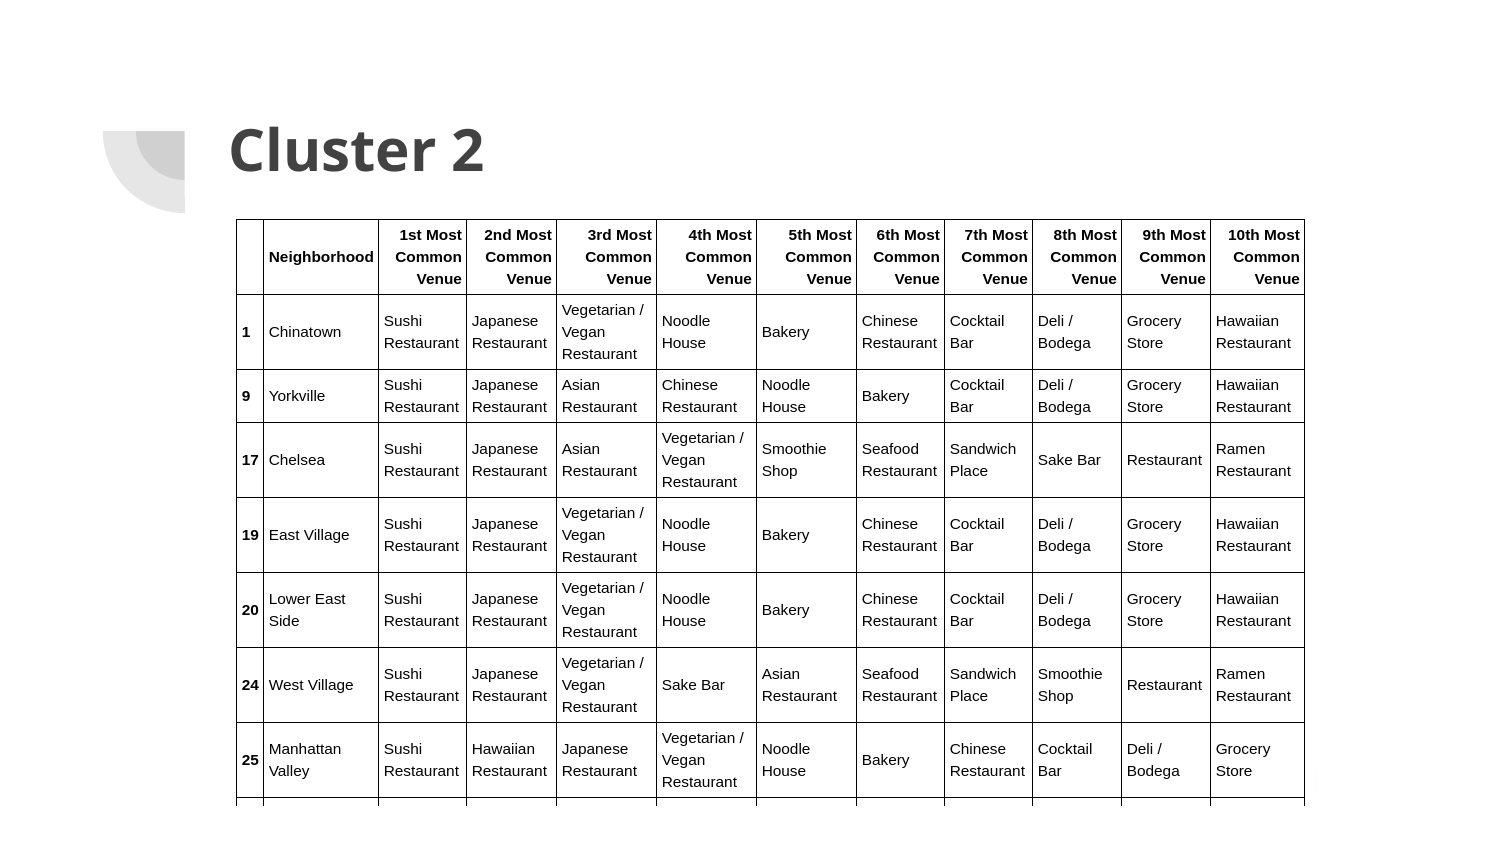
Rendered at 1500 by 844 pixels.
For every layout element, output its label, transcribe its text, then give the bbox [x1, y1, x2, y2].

text_box Cluster 2 [213, 98, 1368, 263]
picture [227, 209, 1317, 806]
